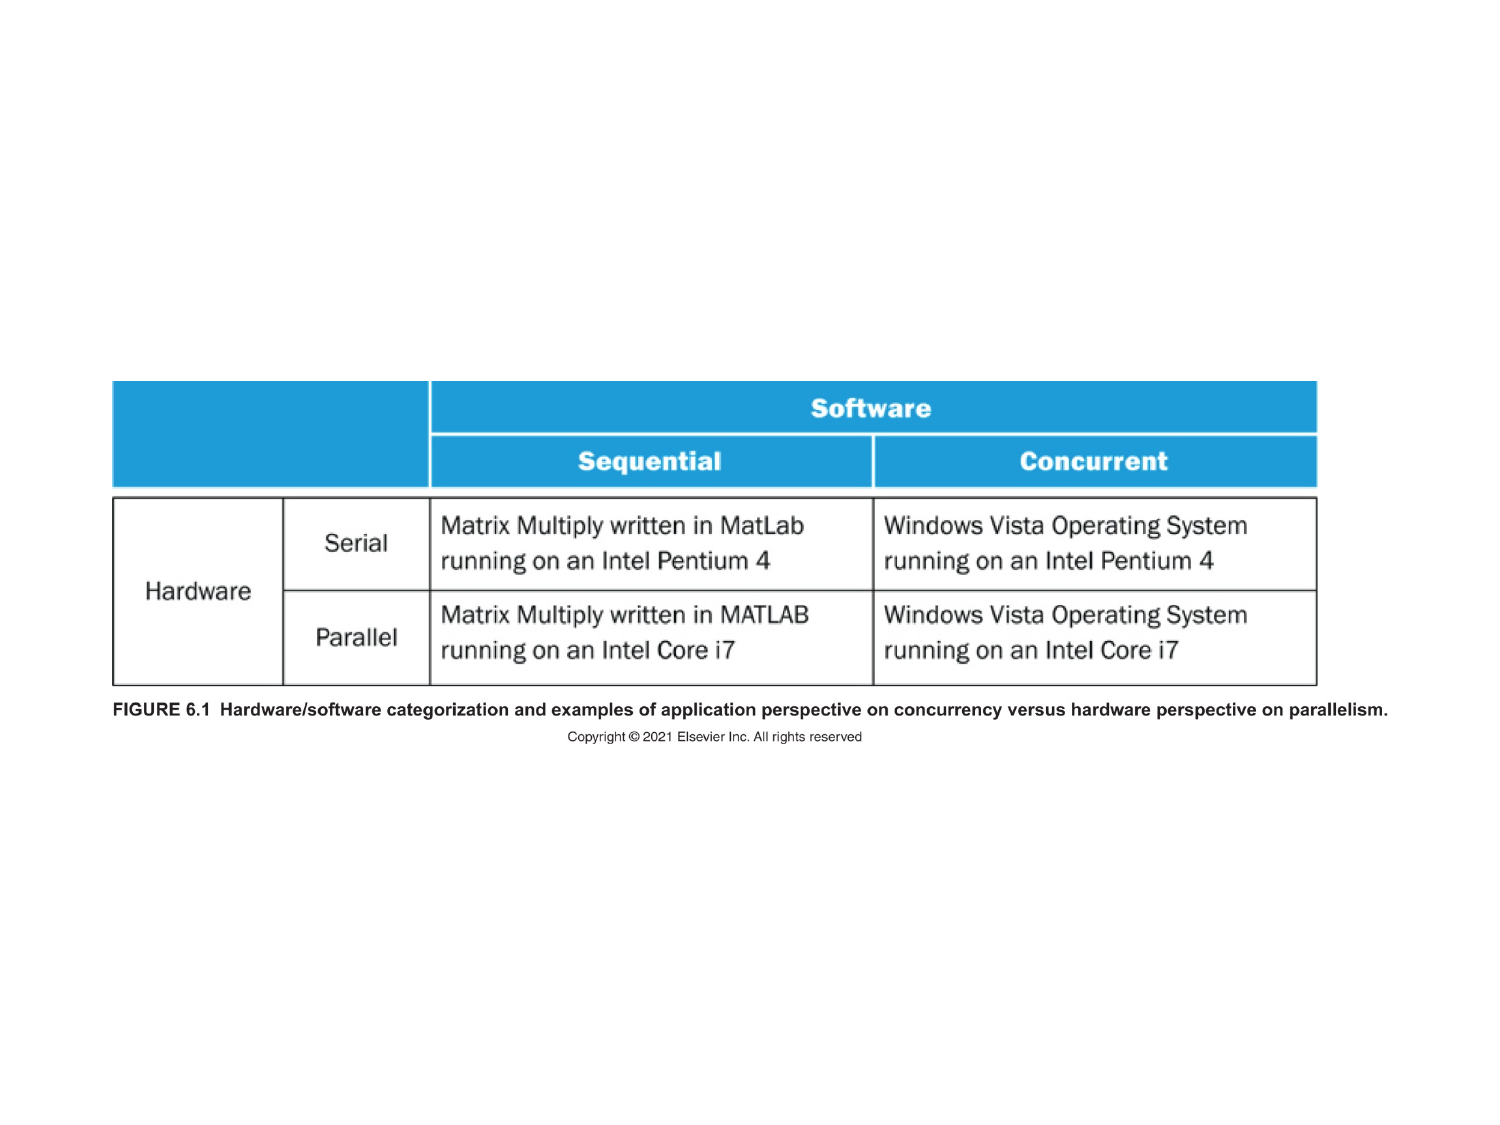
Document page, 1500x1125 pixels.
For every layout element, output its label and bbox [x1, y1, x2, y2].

picture [112, 381, 1388, 744]
